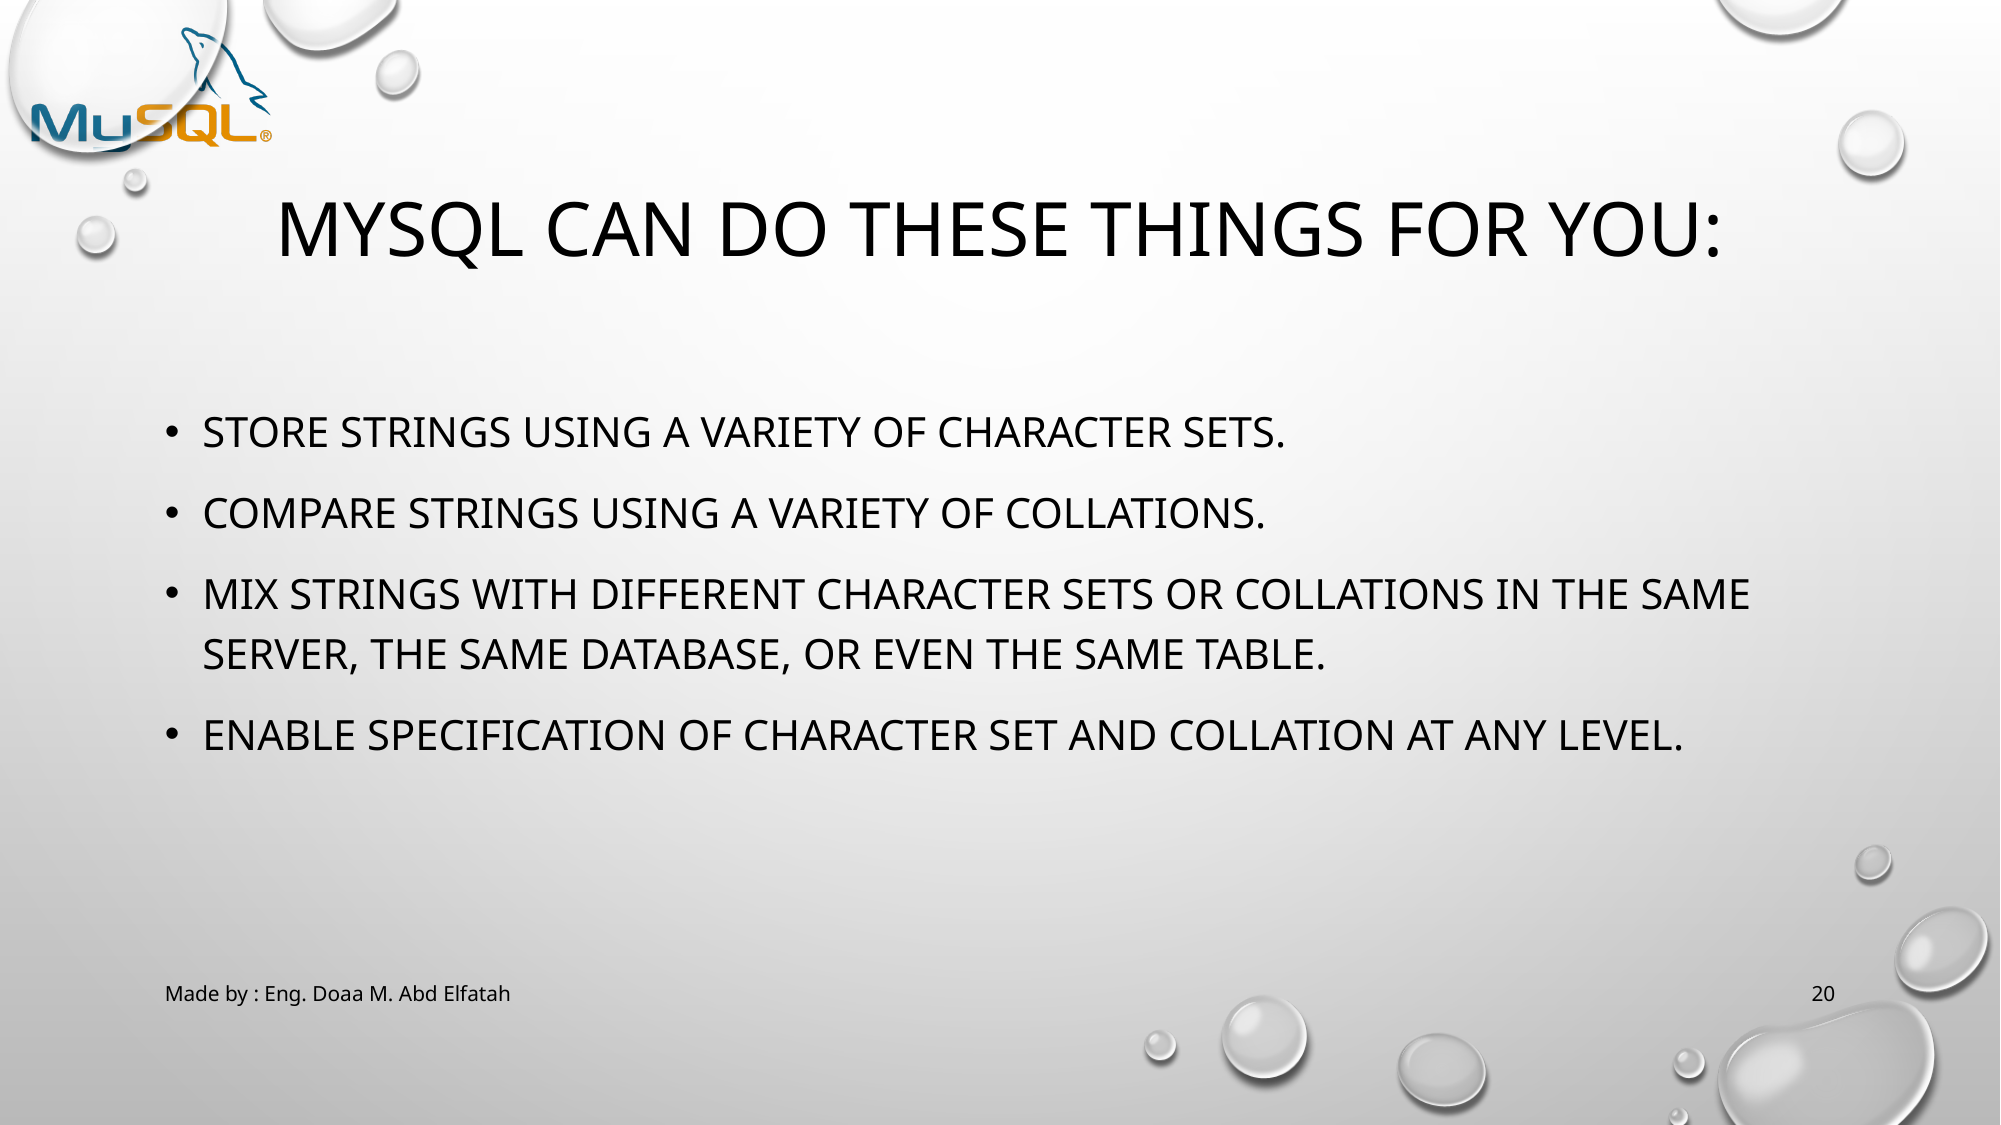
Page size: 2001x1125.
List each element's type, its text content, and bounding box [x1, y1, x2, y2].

footer Made by : Eng. Doaa M. Abd Elfatah [149, 965, 1245, 1025]
title MySQL can do these things for you: [149, 101, 1851, 364]
slide_number 20 [1724, 965, 1851, 1025]
list Store strings using a variety of character sets. Compare strings using a variety of collations. Mix strings with different character sets or collations in the same server, the same database, or even the same table. Enable specification of character set and collation at any level. [149, 388, 1850, 950]
picture [0, 0, 2000, 1125]
